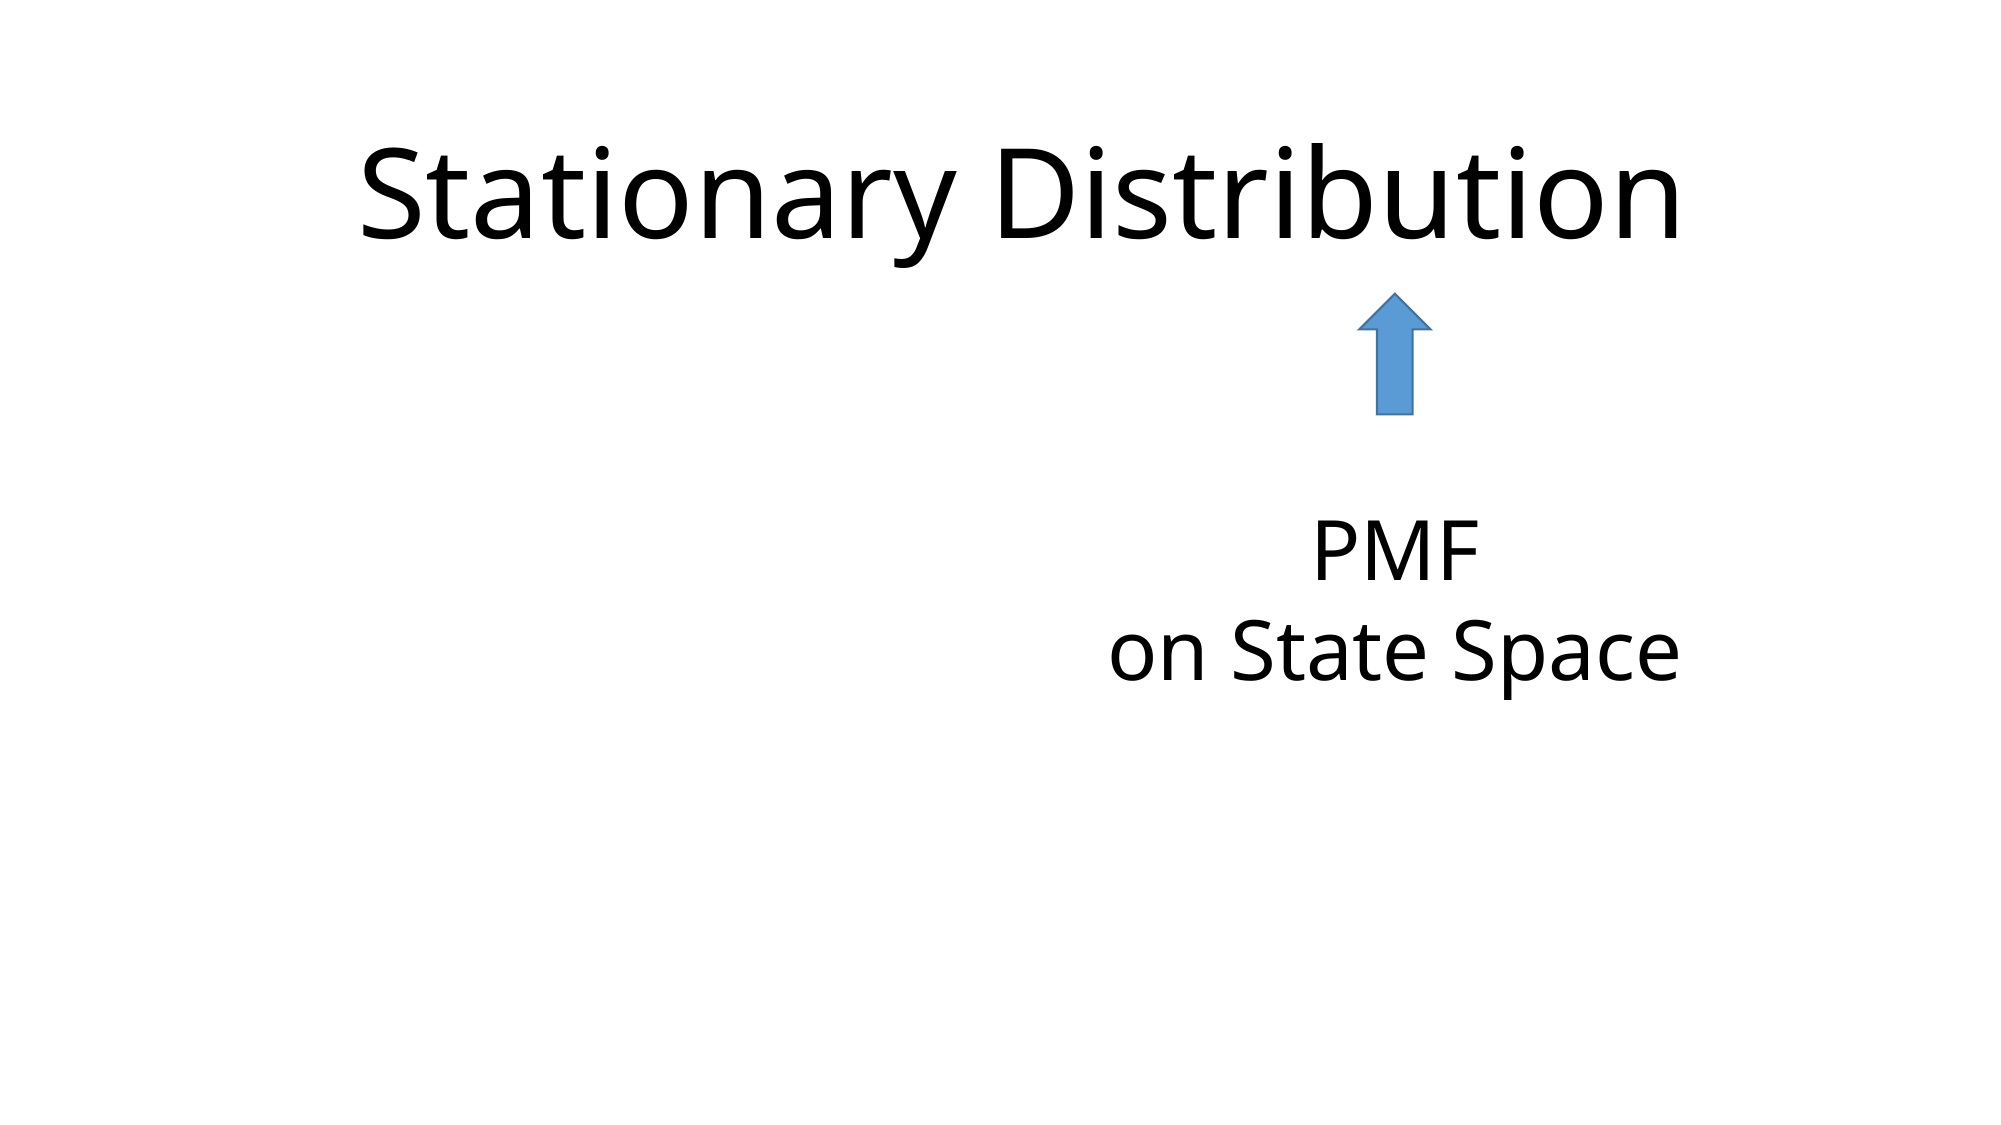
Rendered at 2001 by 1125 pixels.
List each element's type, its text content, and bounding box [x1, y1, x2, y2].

text_box Stationary Distribution [342, 105, 1703, 271]
text_box [1356, 292, 1433, 416]
text_box PMF on State Space [1092, 489, 1698, 705]
